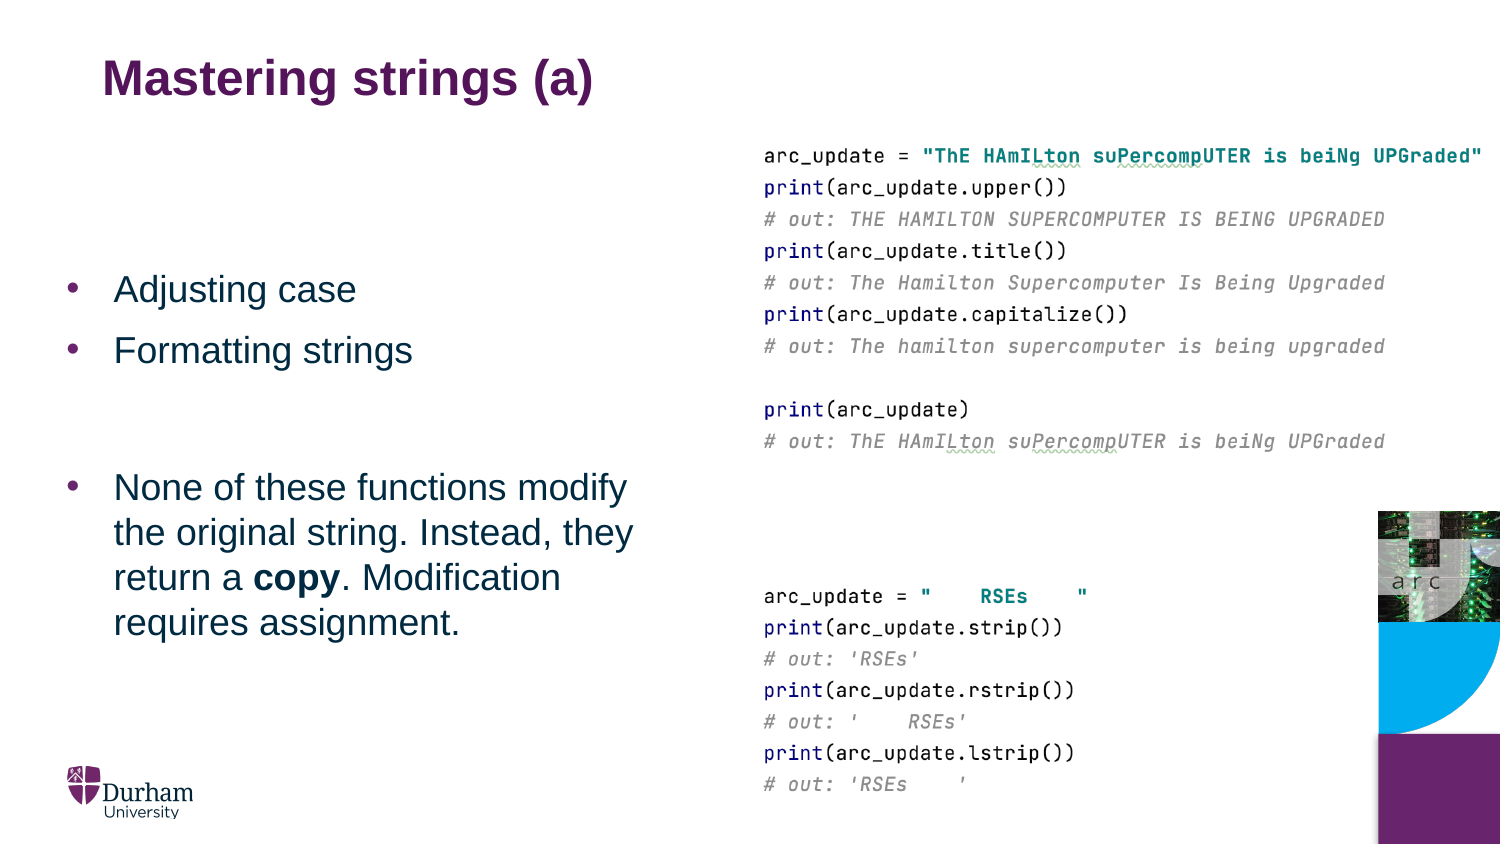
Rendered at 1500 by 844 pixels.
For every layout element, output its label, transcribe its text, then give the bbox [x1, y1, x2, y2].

title Mastering strings (a) [101, 45, 1399, 187]
picture [749, 133, 1485, 461]
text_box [1378, 511, 1500, 844]
picture [749, 574, 1111, 804]
list Adjusting case Formatting strings None of these functions modify the original string. Instead, they return a copy. Modification requires assignment. [66, 264, 669, 656]
